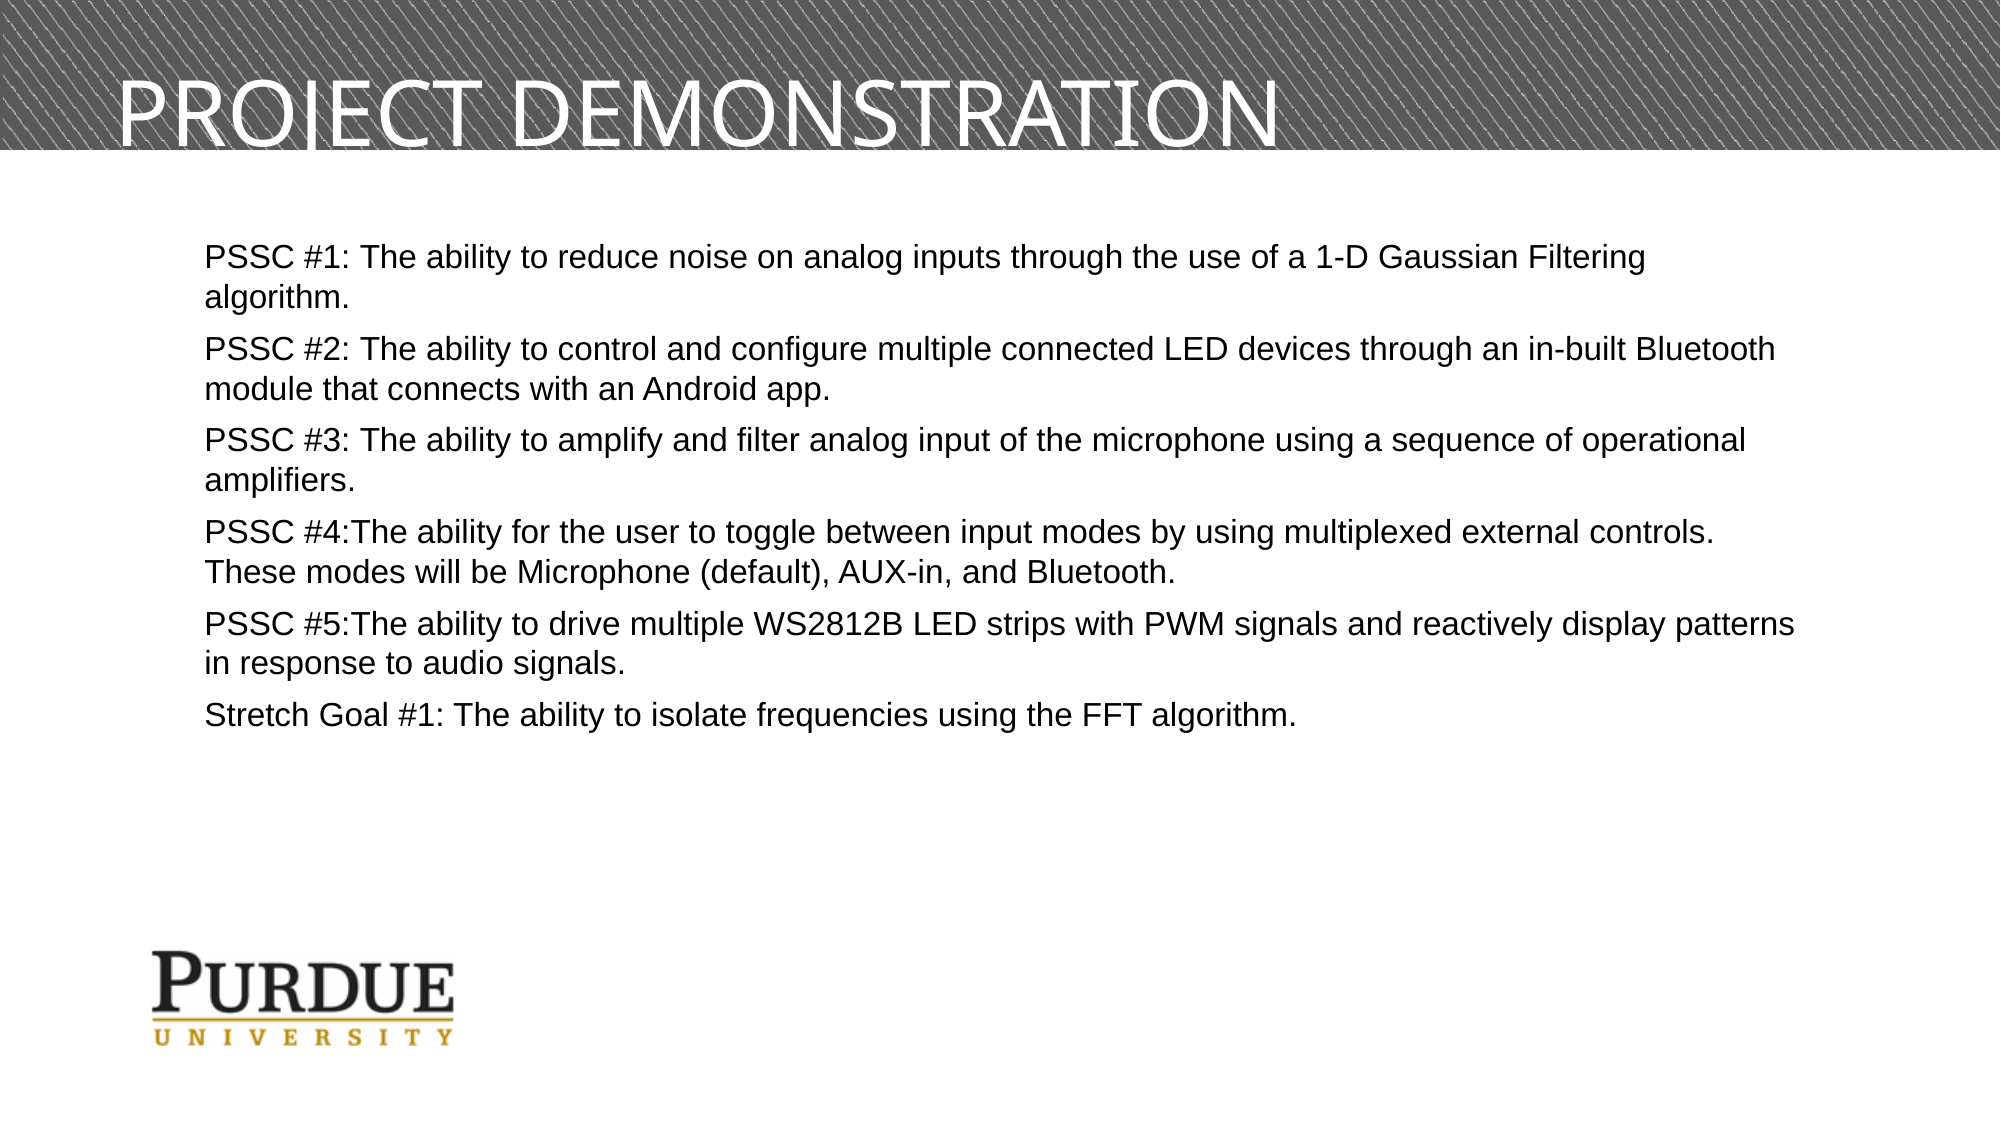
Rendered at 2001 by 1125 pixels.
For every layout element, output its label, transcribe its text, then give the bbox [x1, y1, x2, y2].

title PROJECT DEMONSTRATION [99, 47, 1902, 170]
picture [2, 0, 2001, 151]
picture [99, 907, 543, 1076]
list PSSC #1: The ability to reduce noise on analog inputs through the use of a 1-D Gaussian Filtering algorithm. PSSC #2: The ability to control and configure multiple connected LED devices through an in-built Bluetooth module that connects with an Android app. PSSC #3: The ability to amplify and filter analog input of the microphone using a sequence of operational amplifiers. PSSC #4:The ability for the user to toggle between input modes by using multiplexed external controls. These modes will be Microphone (default), AUX-in, and Bluetooth. PSSC #5:The ability to drive multiple WS2812B LED strips with PWM signals and reactively display patterns in response to audio signals. Stretch Goal #1: The ability to isolate frequencies using the FFT algorithm. [114, 176, 1814, 976]
